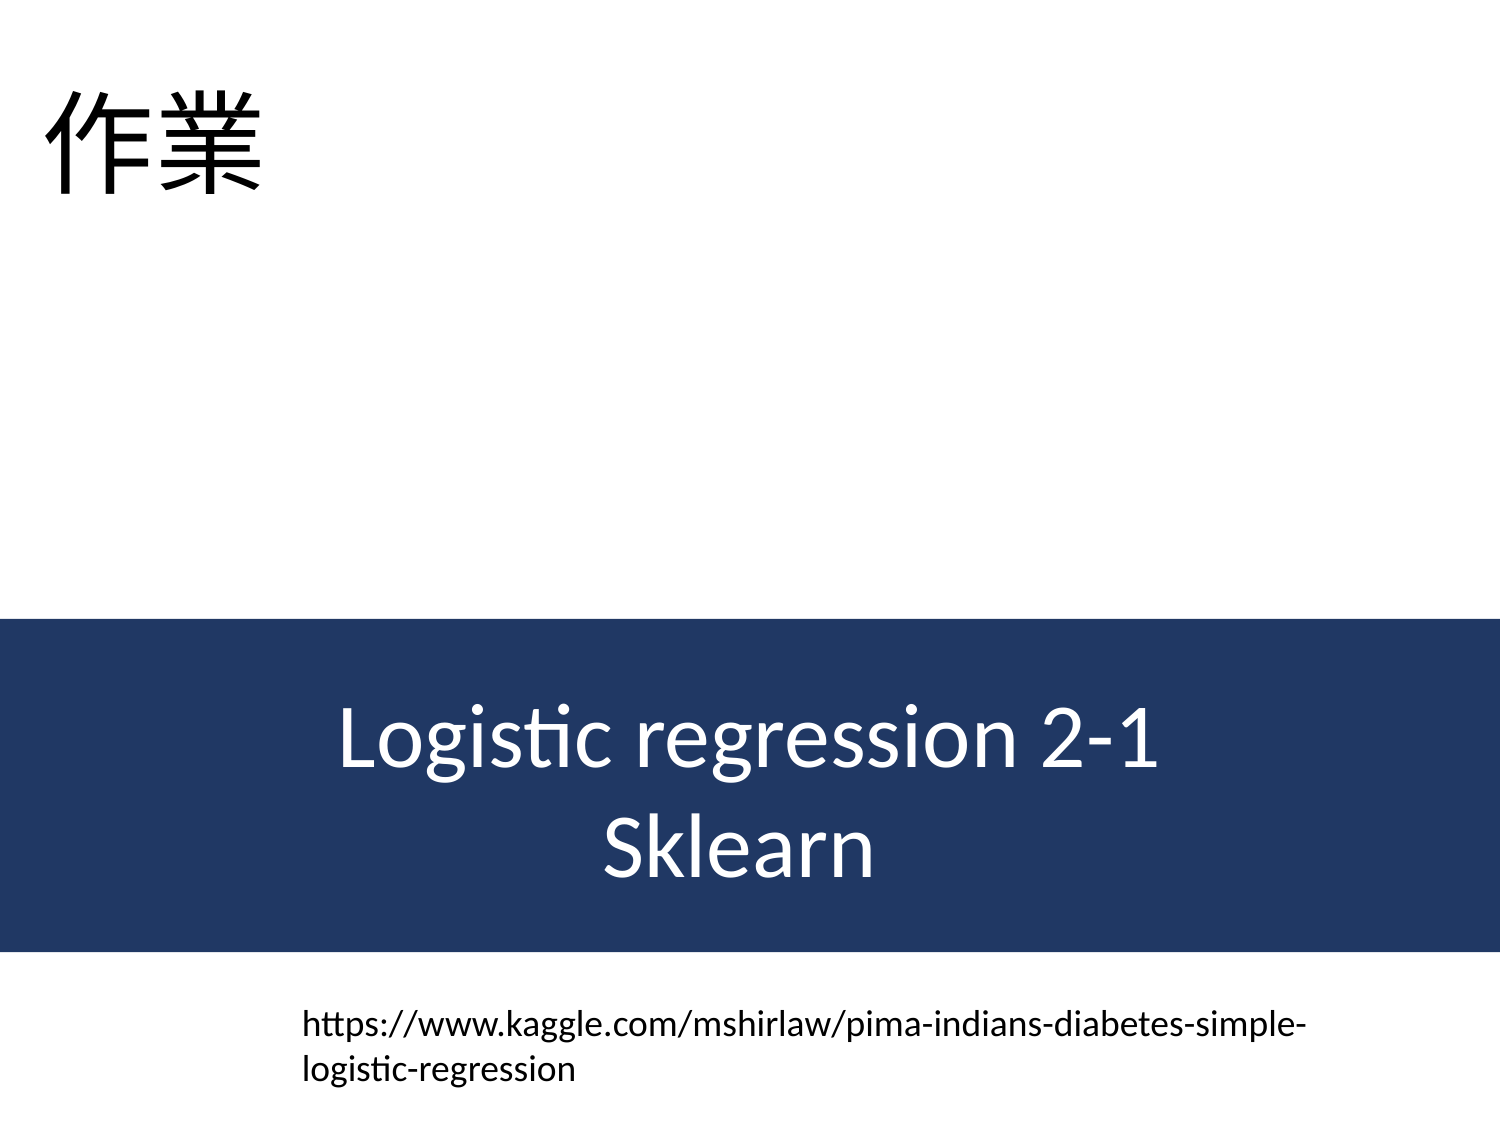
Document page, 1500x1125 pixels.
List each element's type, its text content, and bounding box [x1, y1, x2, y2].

text_box 作業 [27, 65, 345, 216]
text_box Logistic regression 2-1 Sklearn [0, 618, 1500, 953]
text_box https://www.kaggle.com/mshirlaw/pima-indians-diabetes-simple-logistic-regression [287, 991, 1329, 1096]
